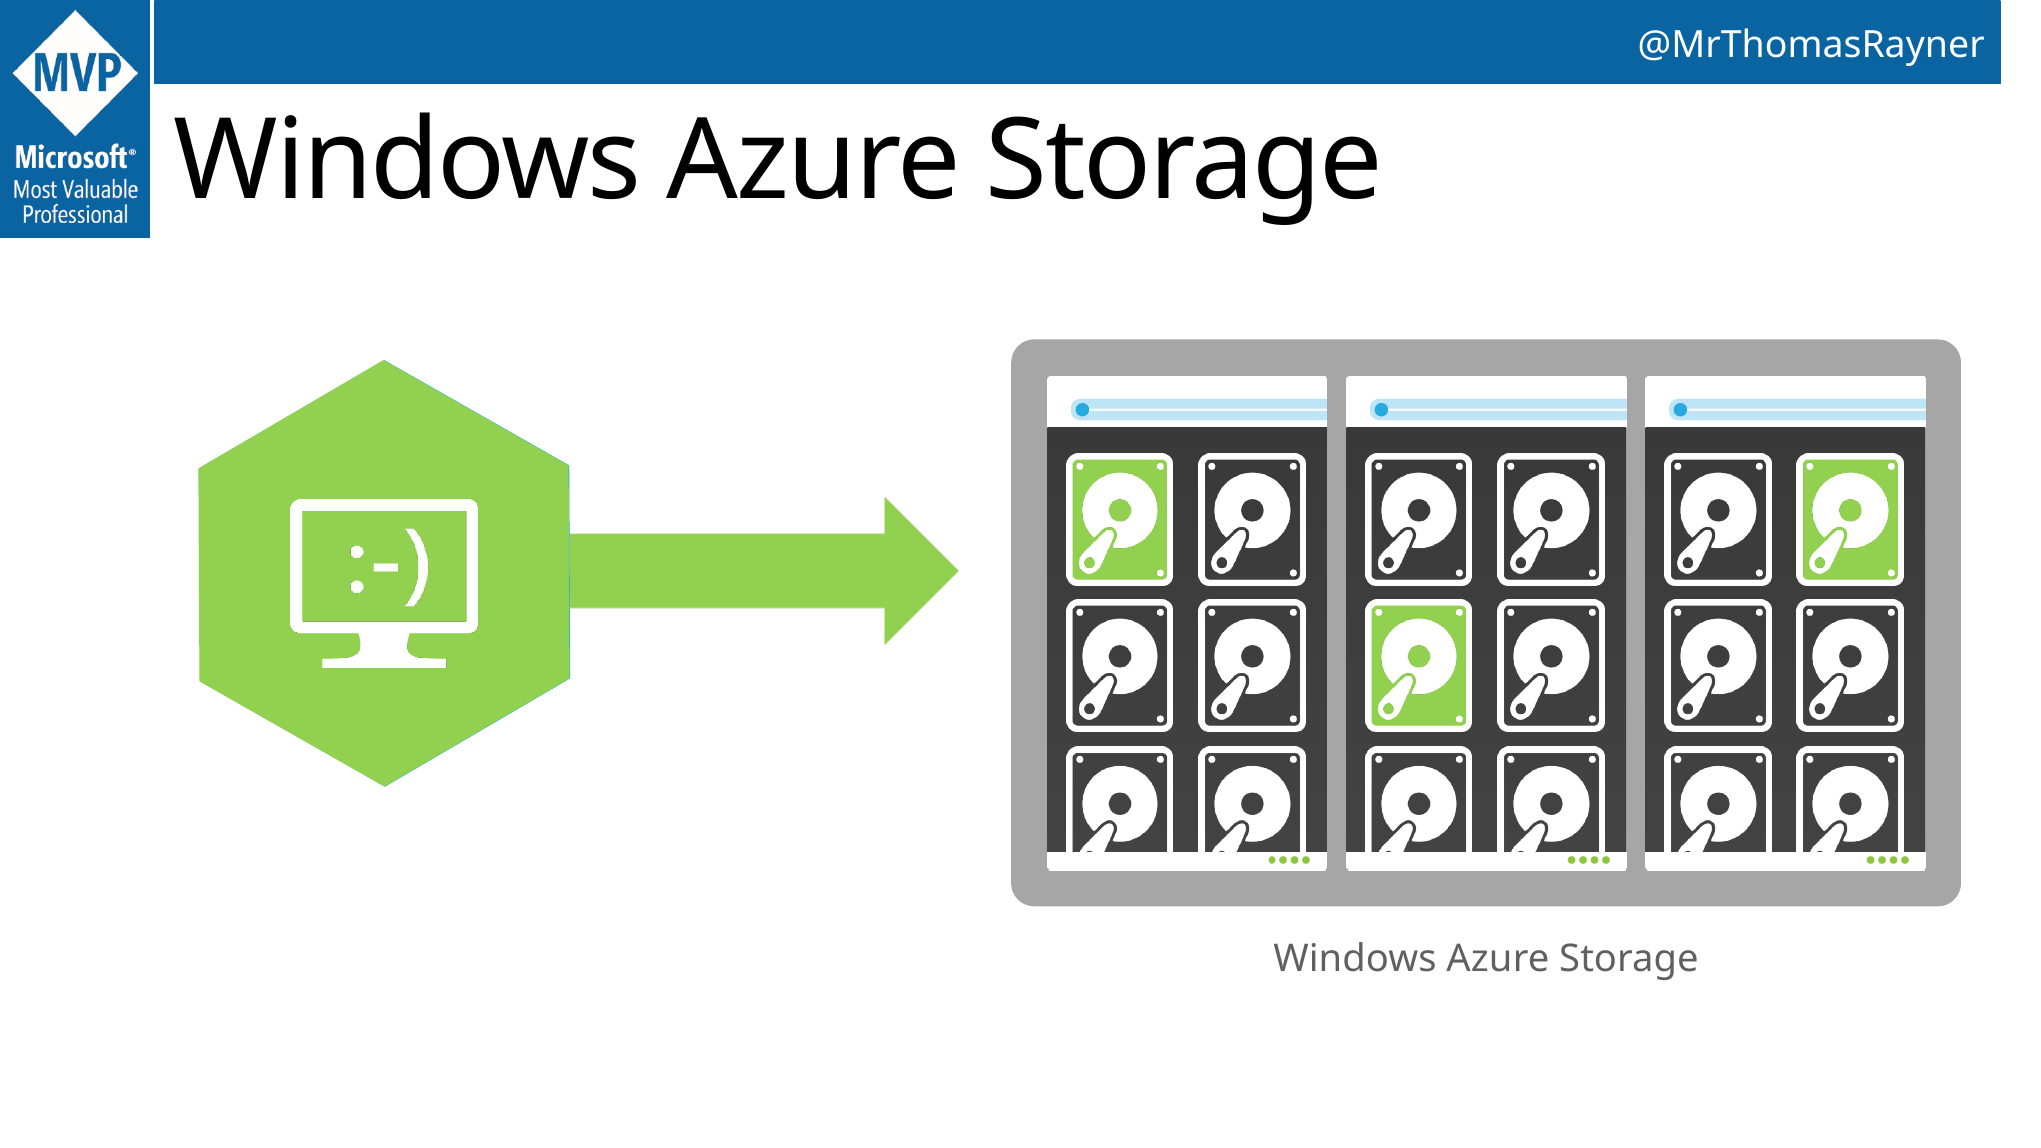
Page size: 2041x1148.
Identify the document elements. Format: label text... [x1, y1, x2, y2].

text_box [1664, 453, 1904, 853]
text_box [1047, 376, 1328, 871]
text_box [1365, 453, 1605, 853]
title Windows Azure Storage [150, 86, 1635, 238]
text_box [1011, 339, 1961, 907]
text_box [1066, 453, 1306, 853]
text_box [1645, 376, 1926, 871]
picture [0, 0, 150, 238]
text_box Windows Azure Storage [1225, 941, 1747, 979]
text_box [599, 497, 960, 647]
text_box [169, 388, 599, 758]
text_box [1346, 376, 1627, 871]
